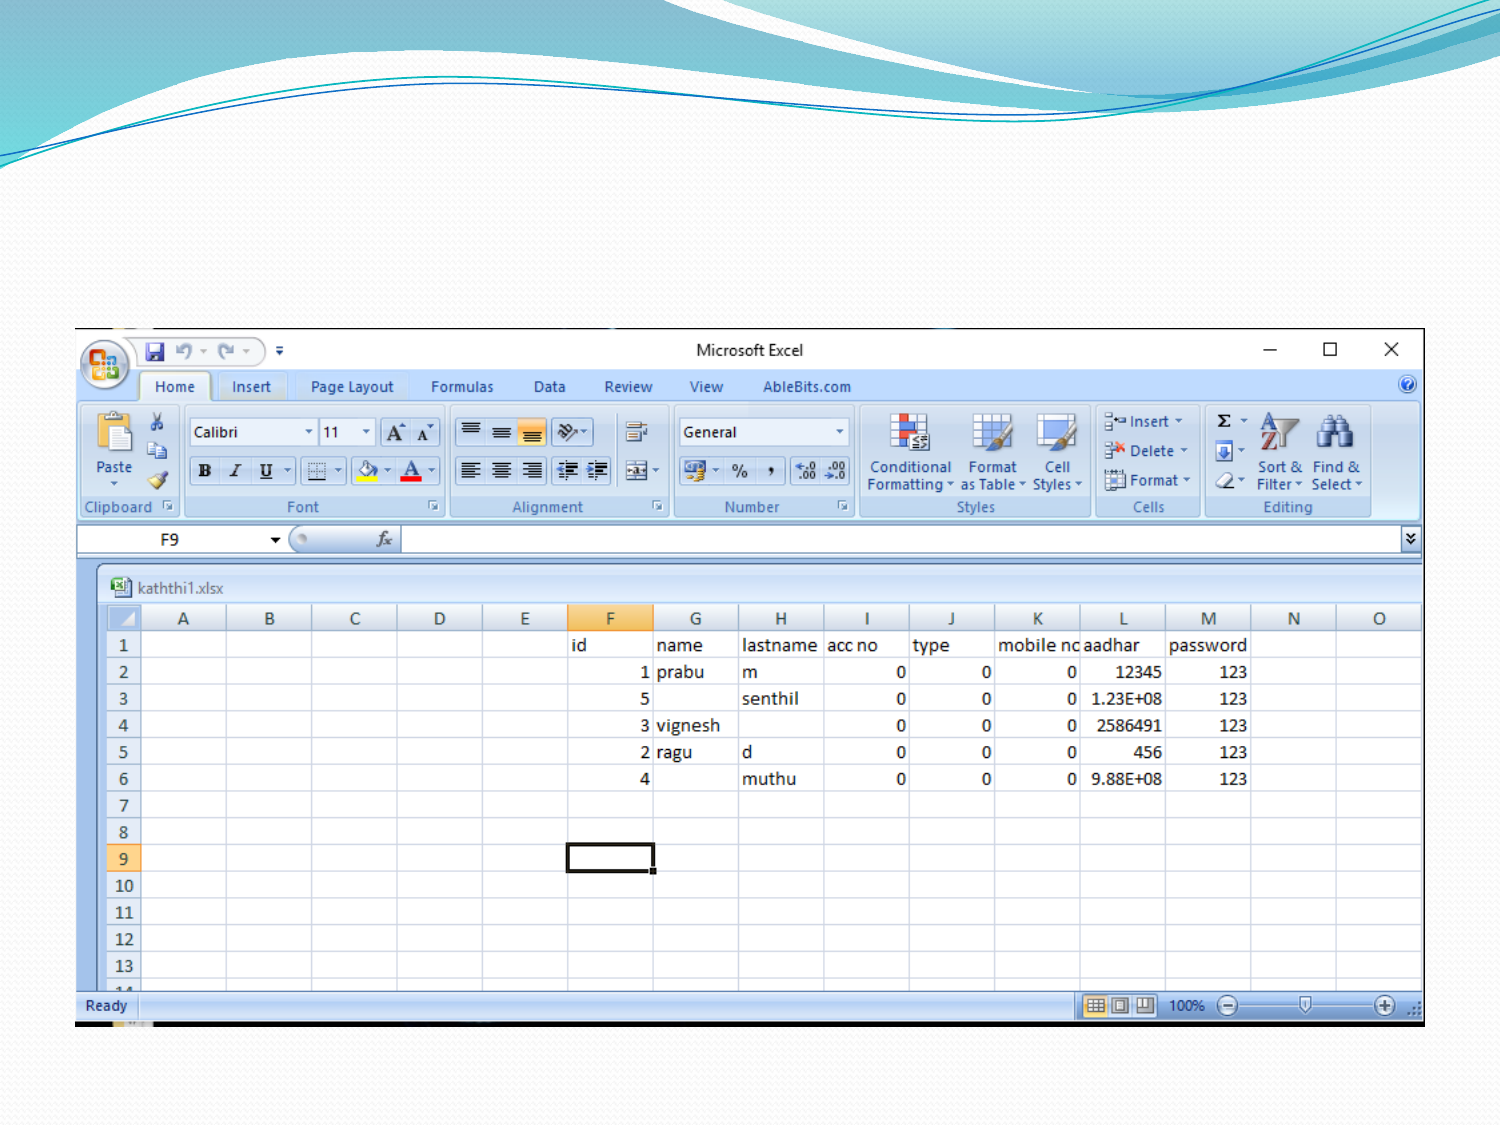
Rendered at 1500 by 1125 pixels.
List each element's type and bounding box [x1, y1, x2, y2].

list [74, 328, 1426, 1027]
